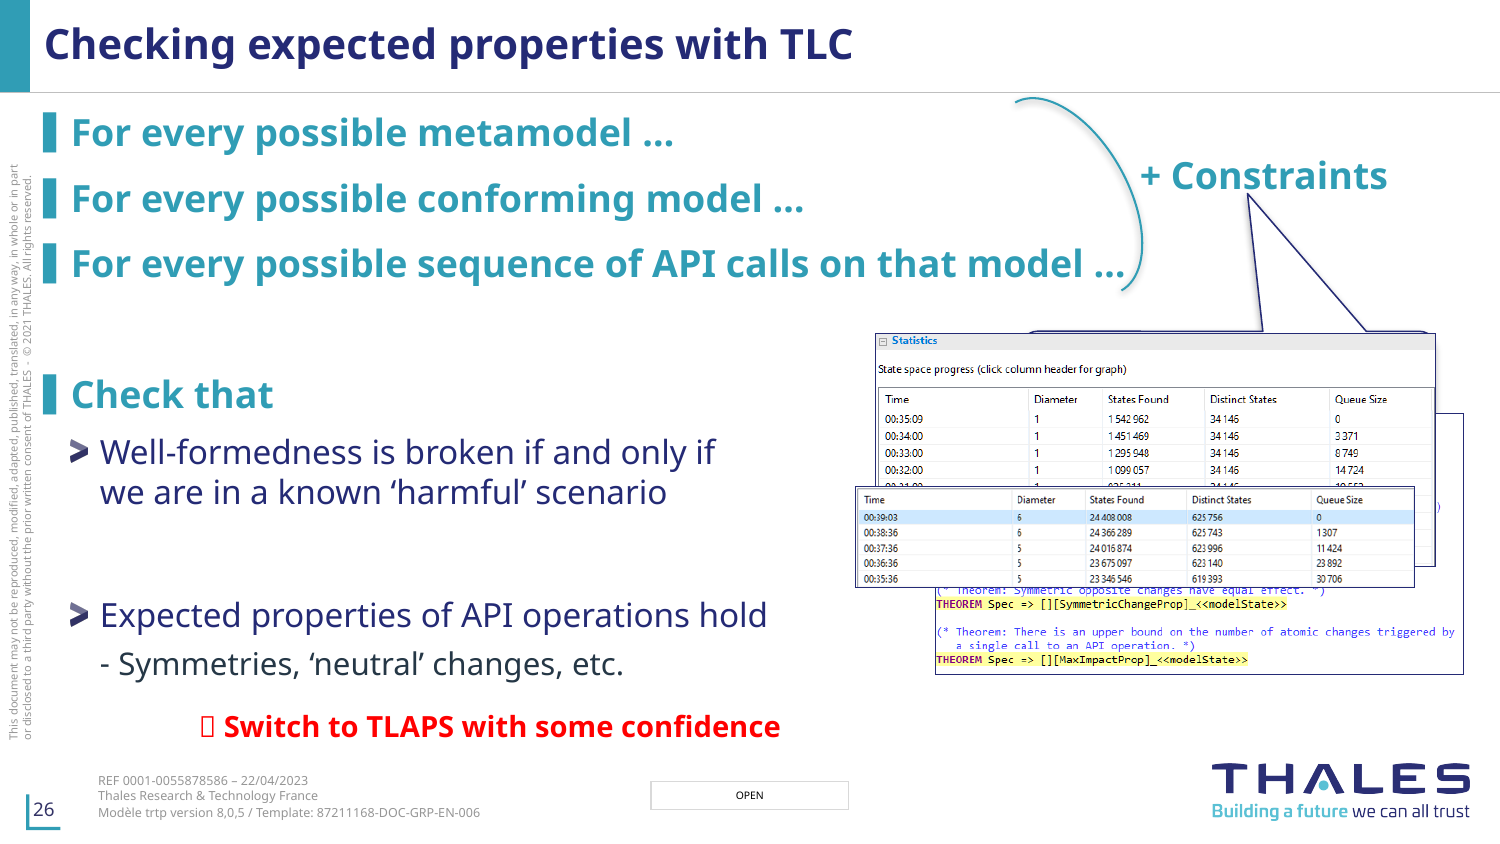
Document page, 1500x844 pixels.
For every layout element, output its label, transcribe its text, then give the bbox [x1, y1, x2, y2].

text_box + Constraints [1139, 152, 1412, 212]
text_box  Switch to TLAPS with some confidence [184, 701, 917, 751]
picture [1212, 763, 1470, 821]
text_box [1014, 96, 1145, 293]
title Checking expected properties with TLC [43, 0, 1467, 93]
picture [70, 439, 88, 463]
list For every possible metamodel … For every possible conforming model … For every possible sequence of API calls on that model … Check that Well-formedness is broken if and only if we are in a known ‘harmful’ scenario Expected properties of API operations hold Symmetries, ‘neutral’ changes, etc. [43, 109, 1467, 741]
picture [854, 333, 1464, 675]
picture [70, 602, 88, 627]
text_box Otherwise, state space gets unreasonable even in small cases [1033, 192, 1424, 331]
